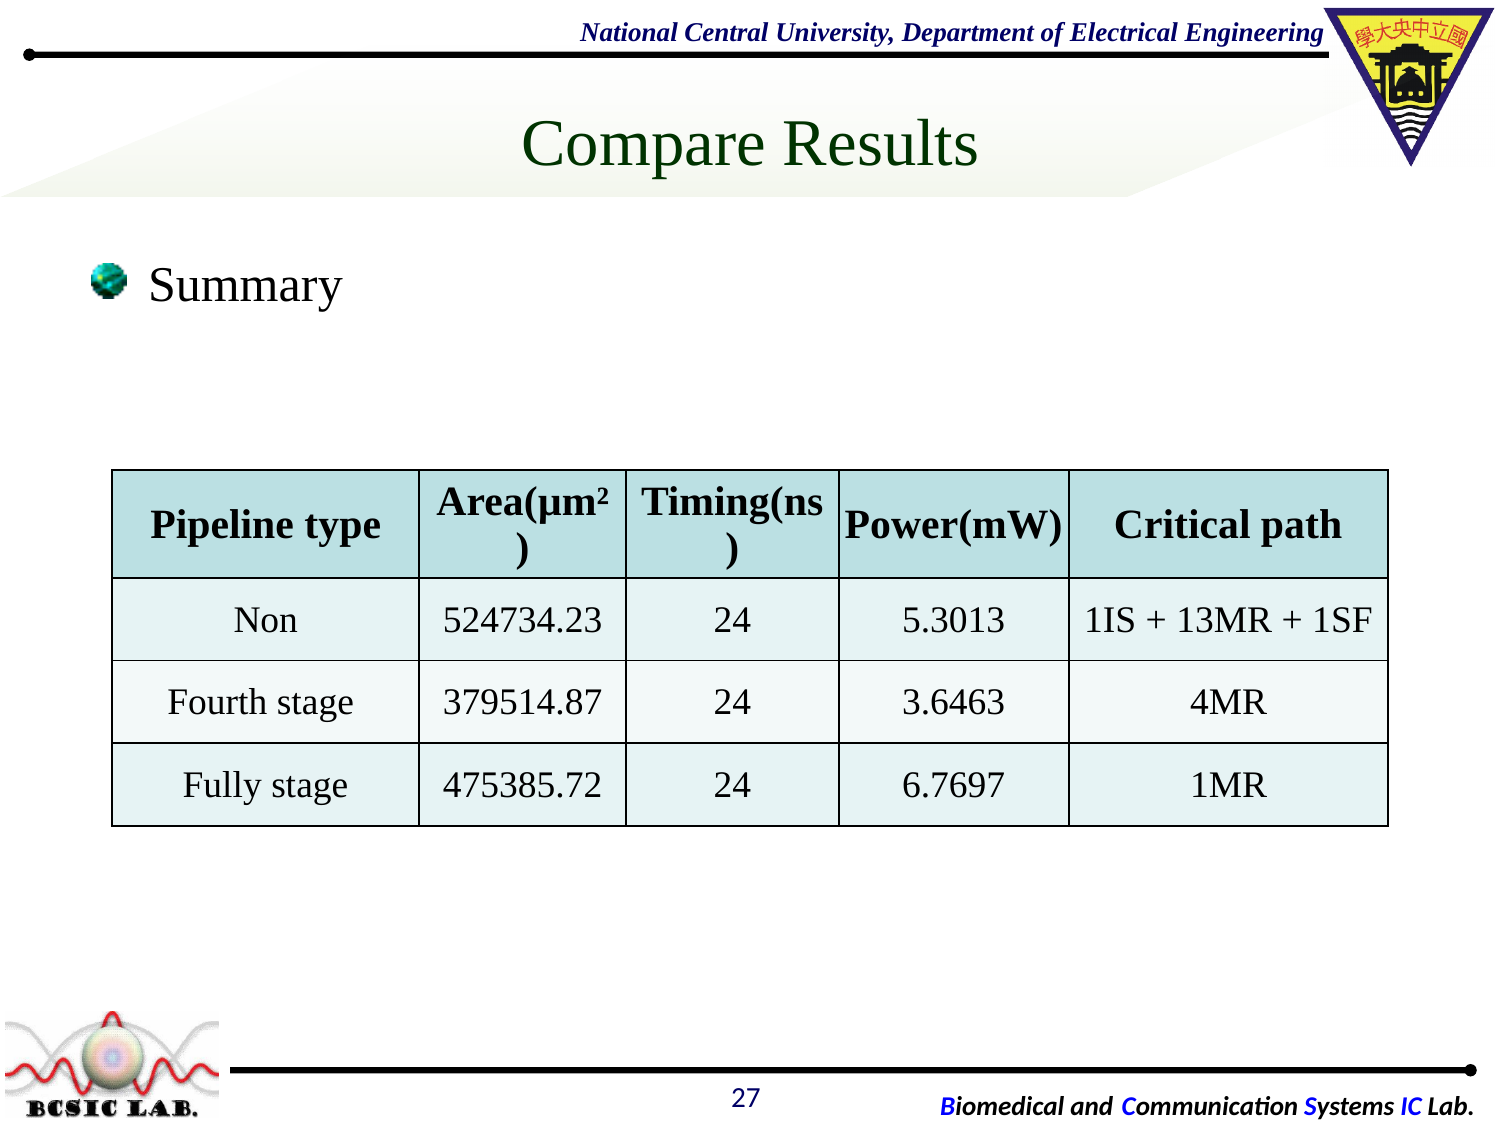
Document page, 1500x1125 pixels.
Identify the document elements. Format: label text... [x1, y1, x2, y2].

table_cell Fully stage [113, 744, 418, 825]
table_header Timing(ns) [627, 471, 838, 577]
table_header Area(µm²) [420, 471, 625, 577]
picture [91, 263, 127, 299]
table_cell 379514.87 [420, 661, 625, 742]
table_cell 4MR [1070, 661, 1387, 742]
table_header Power(mW) [840, 471, 1068, 577]
table_cell 24 [627, 744, 838, 825]
table_header Pipeline type [113, 471, 418, 577]
table_cell 6.7697 [840, 744, 1068, 825]
table_cell 1MR [1070, 744, 1387, 825]
table_cell Fourth stage [113, 661, 418, 742]
picture [5, 1011, 219, 1118]
table_cell 524734.23 [420, 579, 625, 660]
table_cell 24 [627, 661, 838, 742]
slide_number 27 [572, 1070, 776, 1125]
picture [1323, 7, 1495, 167]
table_cell 475385.72 [420, 744, 625, 825]
table_cell 5.3013 [840, 579, 1068, 660]
table_cell 24 [627, 579, 838, 660]
text_box Summary [76, 243, 1427, 1024]
table_cell 3.6463 [840, 661, 1068, 742]
table_cell 1IS + 13MR + 1SF [1070, 579, 1387, 660]
table_cell Non [113, 579, 418, 660]
table_header Critical path [1070, 471, 1387, 577]
title Compare Results [76, 45, 1425, 233]
